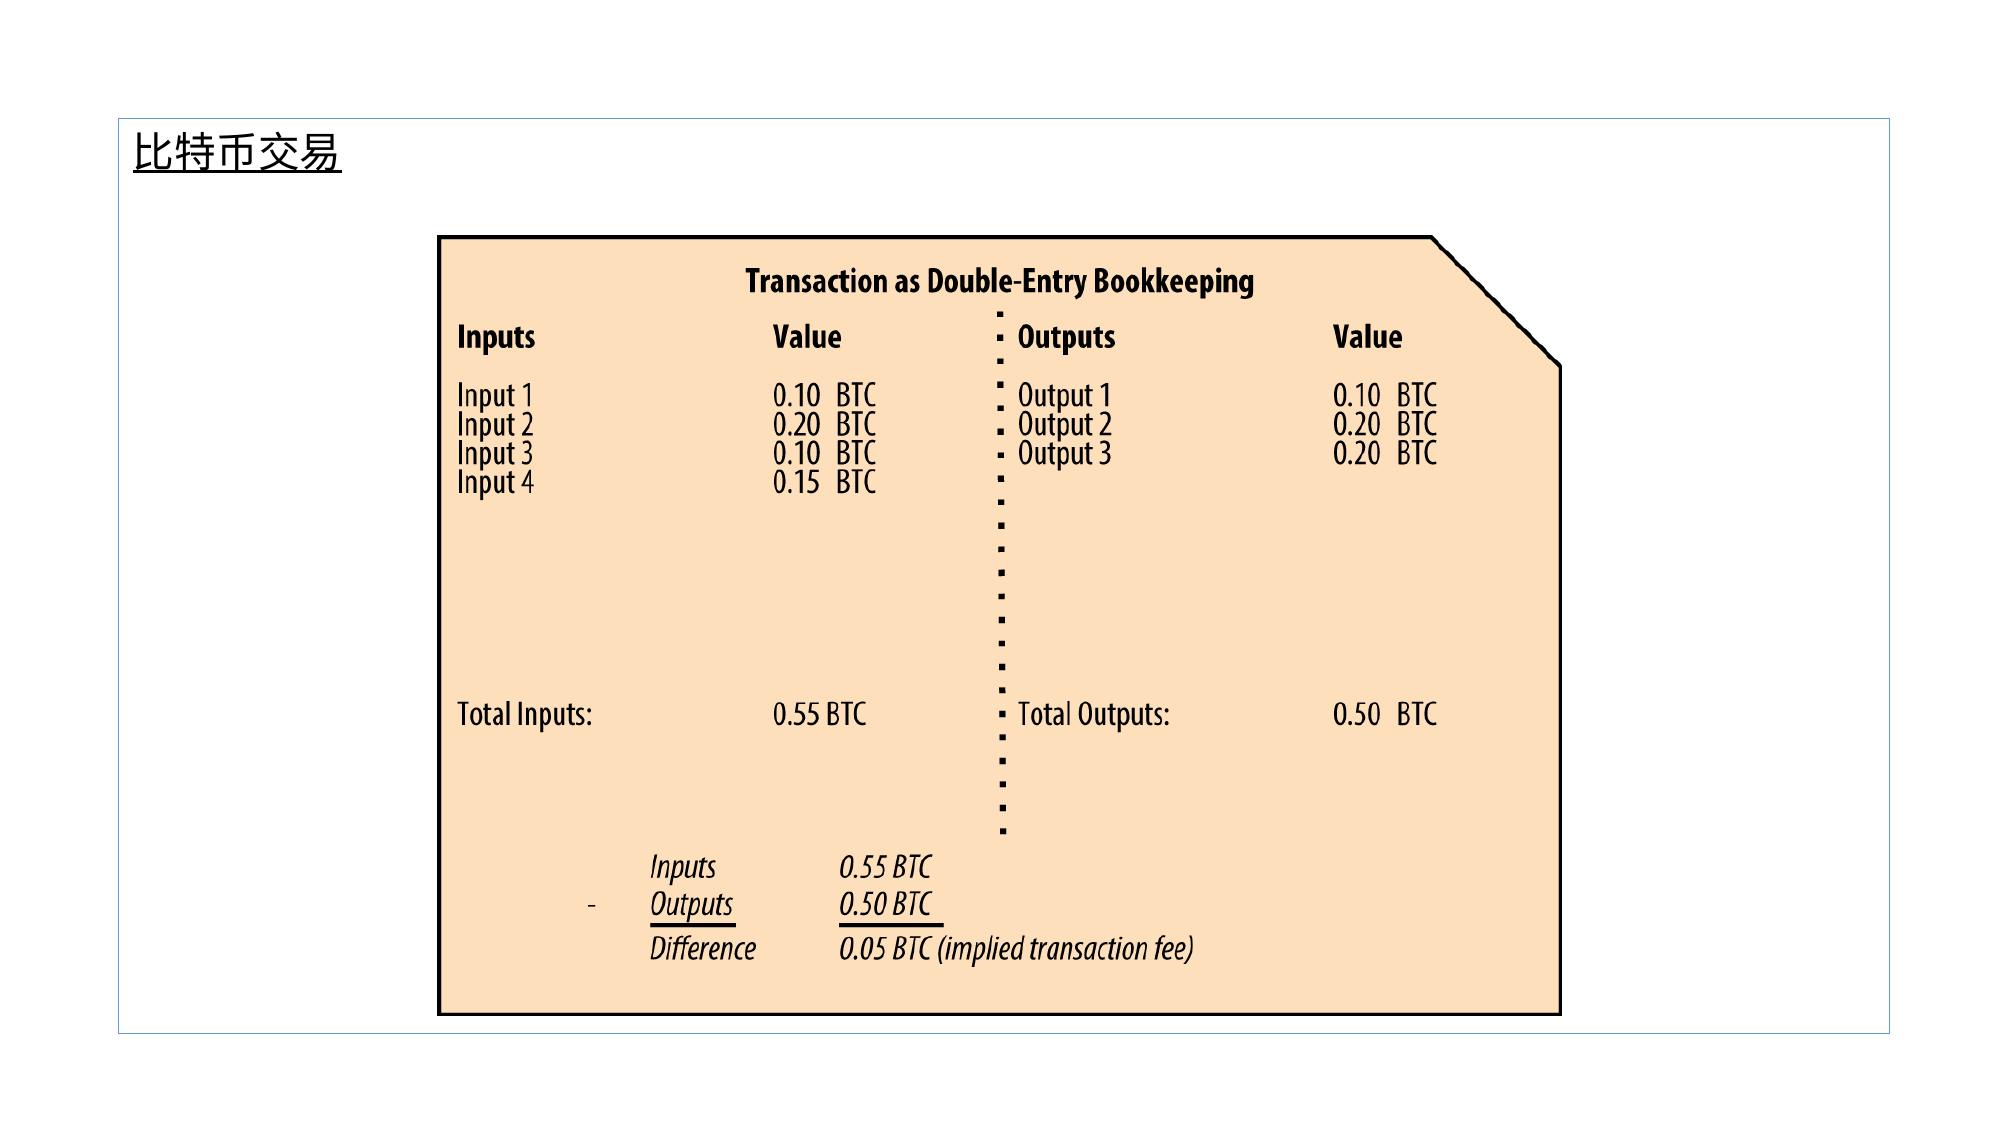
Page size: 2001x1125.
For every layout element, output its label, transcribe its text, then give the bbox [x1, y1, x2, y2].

text_box 比特币交易 [118, 118, 1890, 1034]
picture [437, 235, 1562, 1016]
